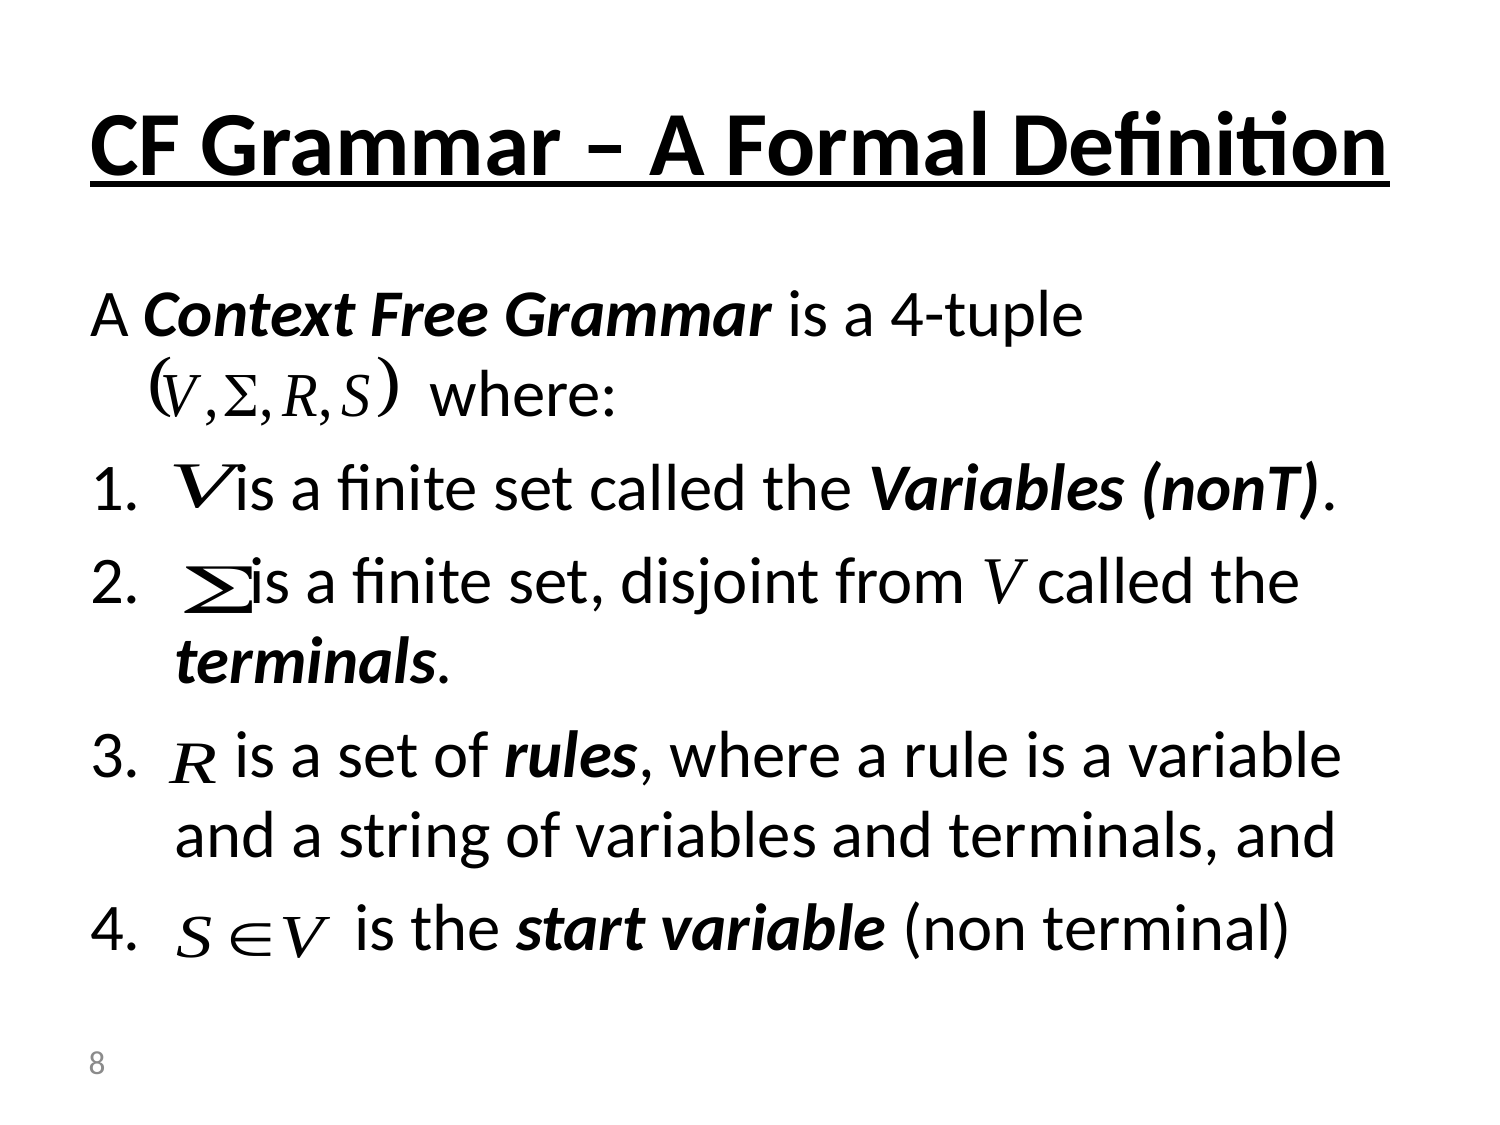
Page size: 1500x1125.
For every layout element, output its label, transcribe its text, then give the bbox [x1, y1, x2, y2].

list A Context Free Grammar is a 4-tuple where: is a finite set called the Variables (nonT). is a finite set, disjoint from V called the terminals. is a set of rules, where a rule is a variable and a string of variables and terminals, and is the start variable (non terminal) [75, 262, 1425, 1005]
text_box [166, 553, 284, 626]
slide_number 8 [58, 1031, 409, 1092]
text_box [163, 453, 271, 524]
title CF Grammar – A Formal Definition [75, 45, 1425, 233]
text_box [155, 733, 235, 794]
text_box , [878, 796, 903, 857]
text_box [140, 353, 404, 443]
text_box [163, 901, 345, 973]
